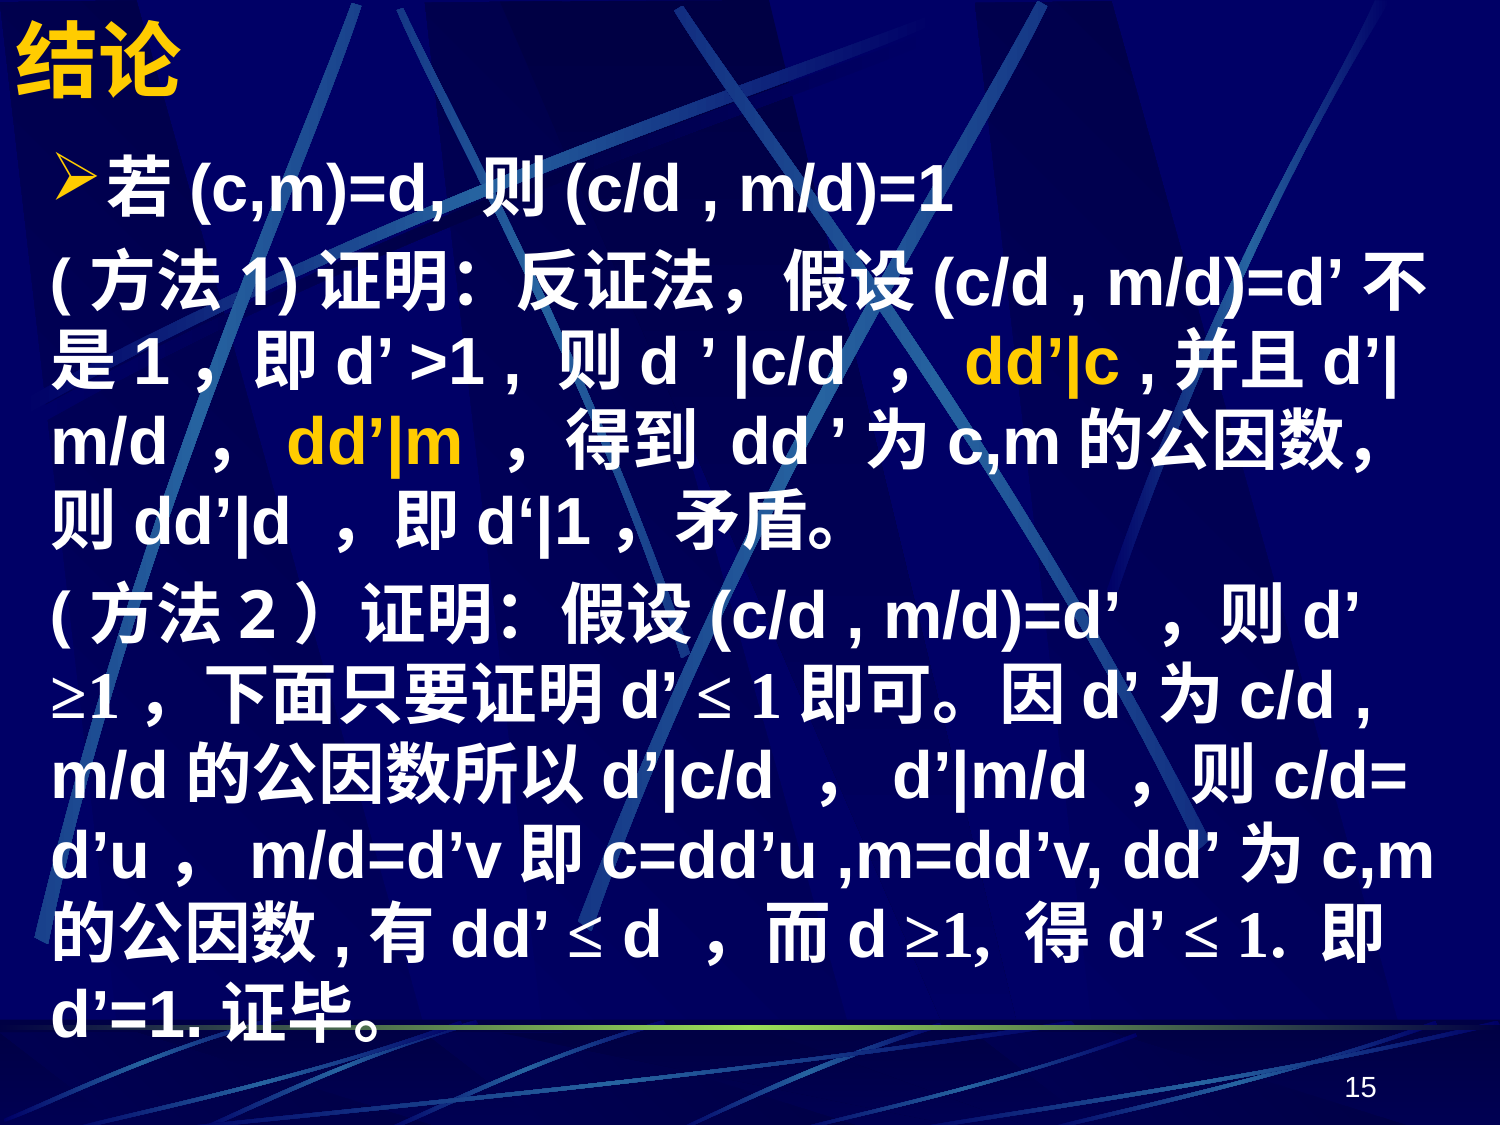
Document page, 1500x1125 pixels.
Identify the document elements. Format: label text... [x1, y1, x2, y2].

slide_number 15 [1079, 1035, 1393, 1111]
footer [516, 1035, 993, 1111]
title 结论 [0, 0, 1276, 117]
list 若(c,m)=d, 则(c/d , m/d)=1 (方法1)证明：反证法，假设(c/d , m/d)=d’不是1，即d’ >1 , 则d ’ |c/d ，dd’|c ,并且d’|m/d ，dd’|m ，得到 dd ’为c,m的公因数，则dd’|d ，即d‘|1，矛盾。 (方法2）证明：假设(c/d , m/d)=d’ ，则d’ ≥1，下面只要证明d’ ≤ 1即可。因d’为c/d , m/d的公因数所以d’|c/d ，d’|m/d ，则c/d= d’u，m/d=d’v即c=dd’u ,m=dd’v, dd’为c,m的公因数,有dd’ ≤ d ，而d ≥1, 得d’ ≤ 1. 即d’=1.证毕。 [35, 137, 1474, 1000]
